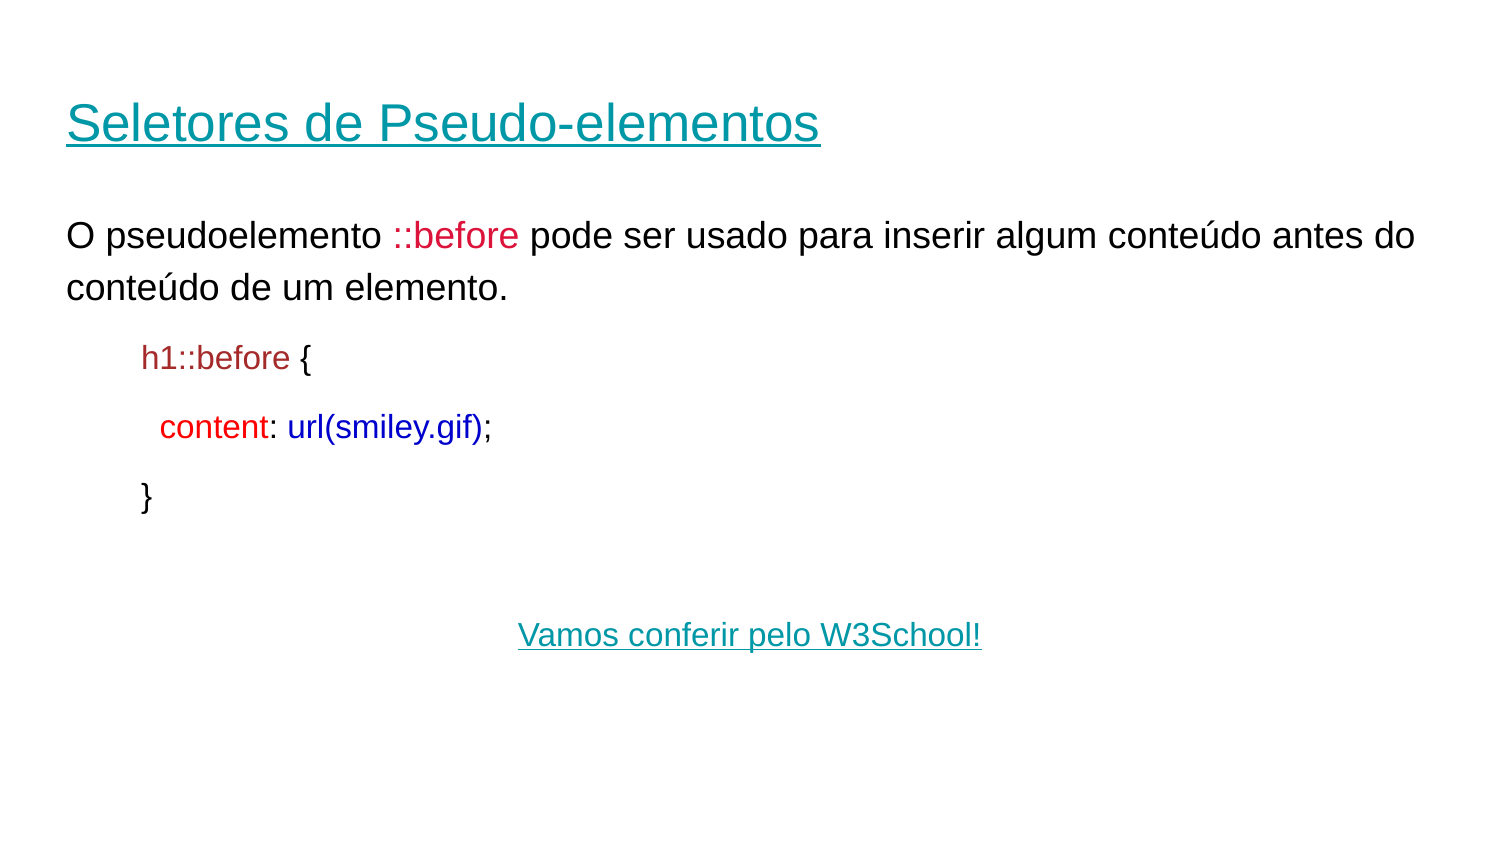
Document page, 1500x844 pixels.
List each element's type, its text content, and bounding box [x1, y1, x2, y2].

list O pseudoelemento ::before pode ser usado para inserir algum conteúdo antes do conteúdo de um elemento. h1::before { content: url(smiley.gif); } Vamos conferir pelo W3School! [51, 189, 1449, 750]
title Seletores de Pseudo-elementos [51, 72, 1449, 167]
